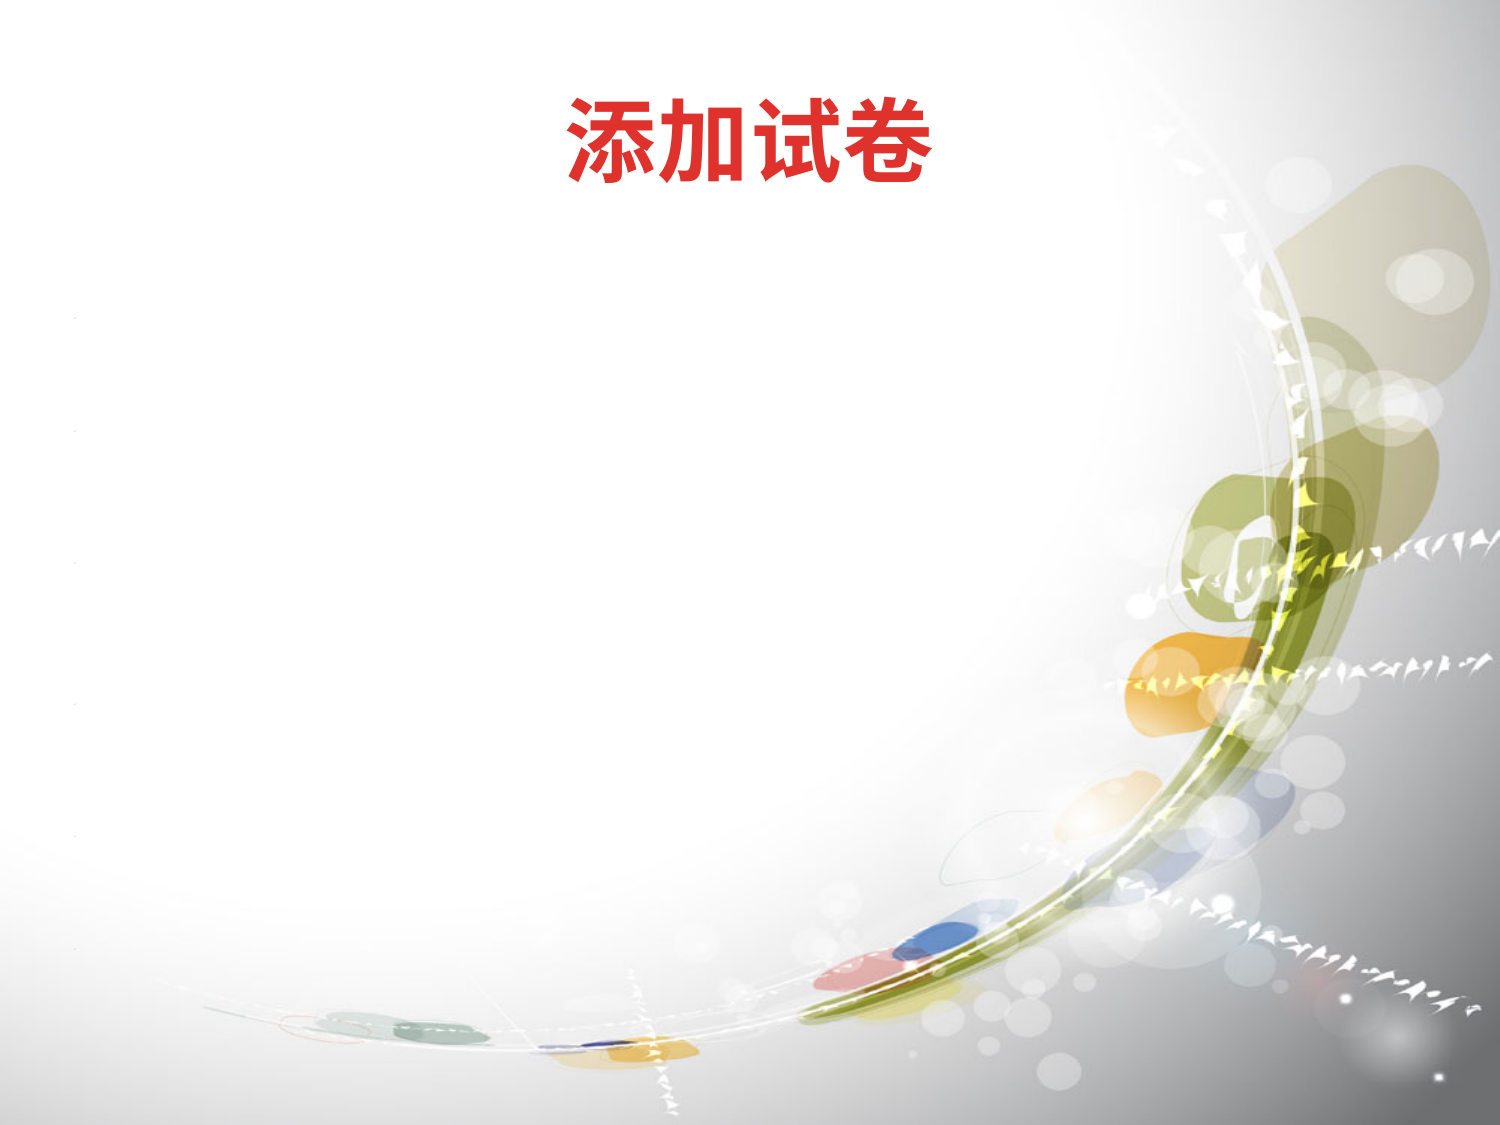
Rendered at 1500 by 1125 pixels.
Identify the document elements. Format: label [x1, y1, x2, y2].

picture [0, 0, 1500, 1125]
list [74, 262, 1426, 1006]
